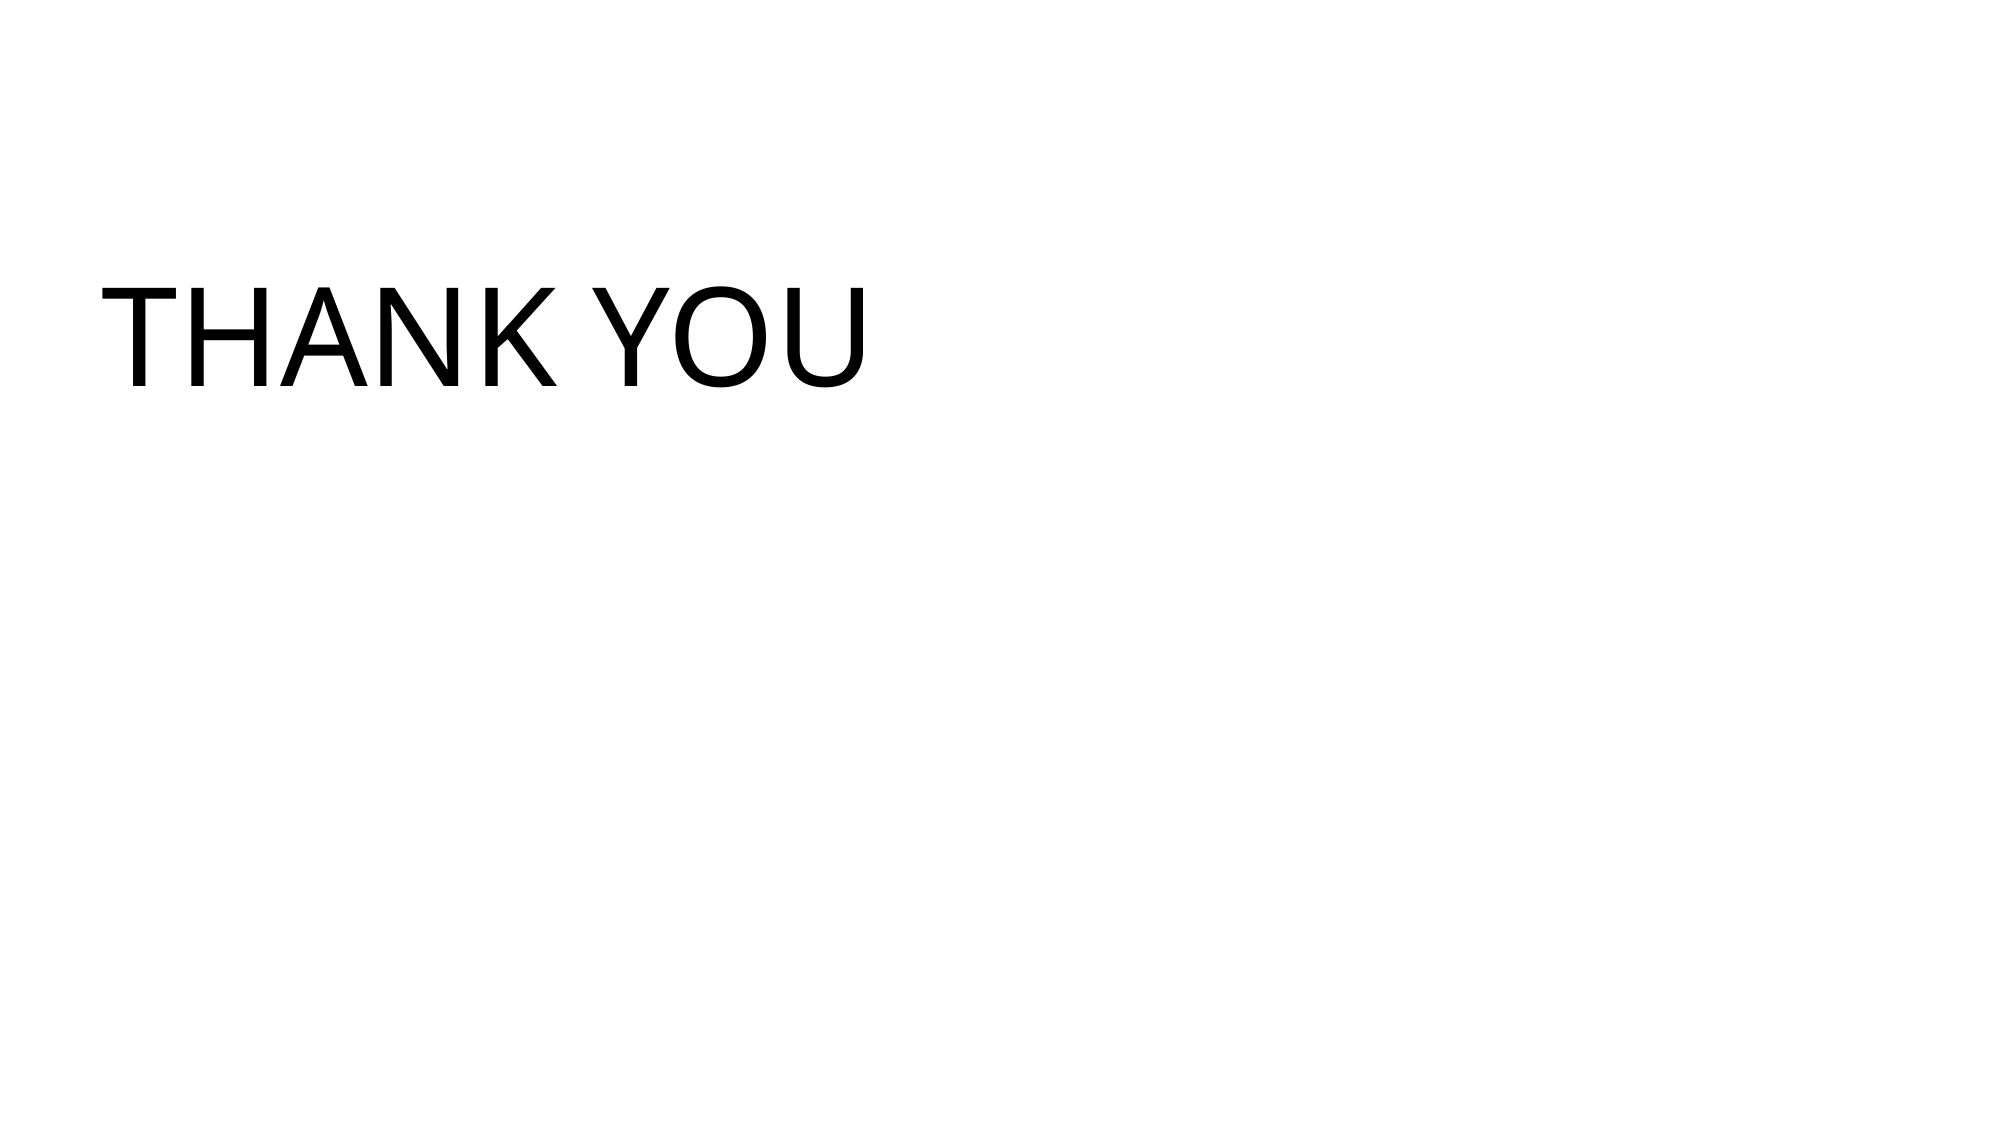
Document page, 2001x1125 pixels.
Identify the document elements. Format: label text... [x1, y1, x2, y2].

title THANK YOU [86, 233, 1812, 451]
